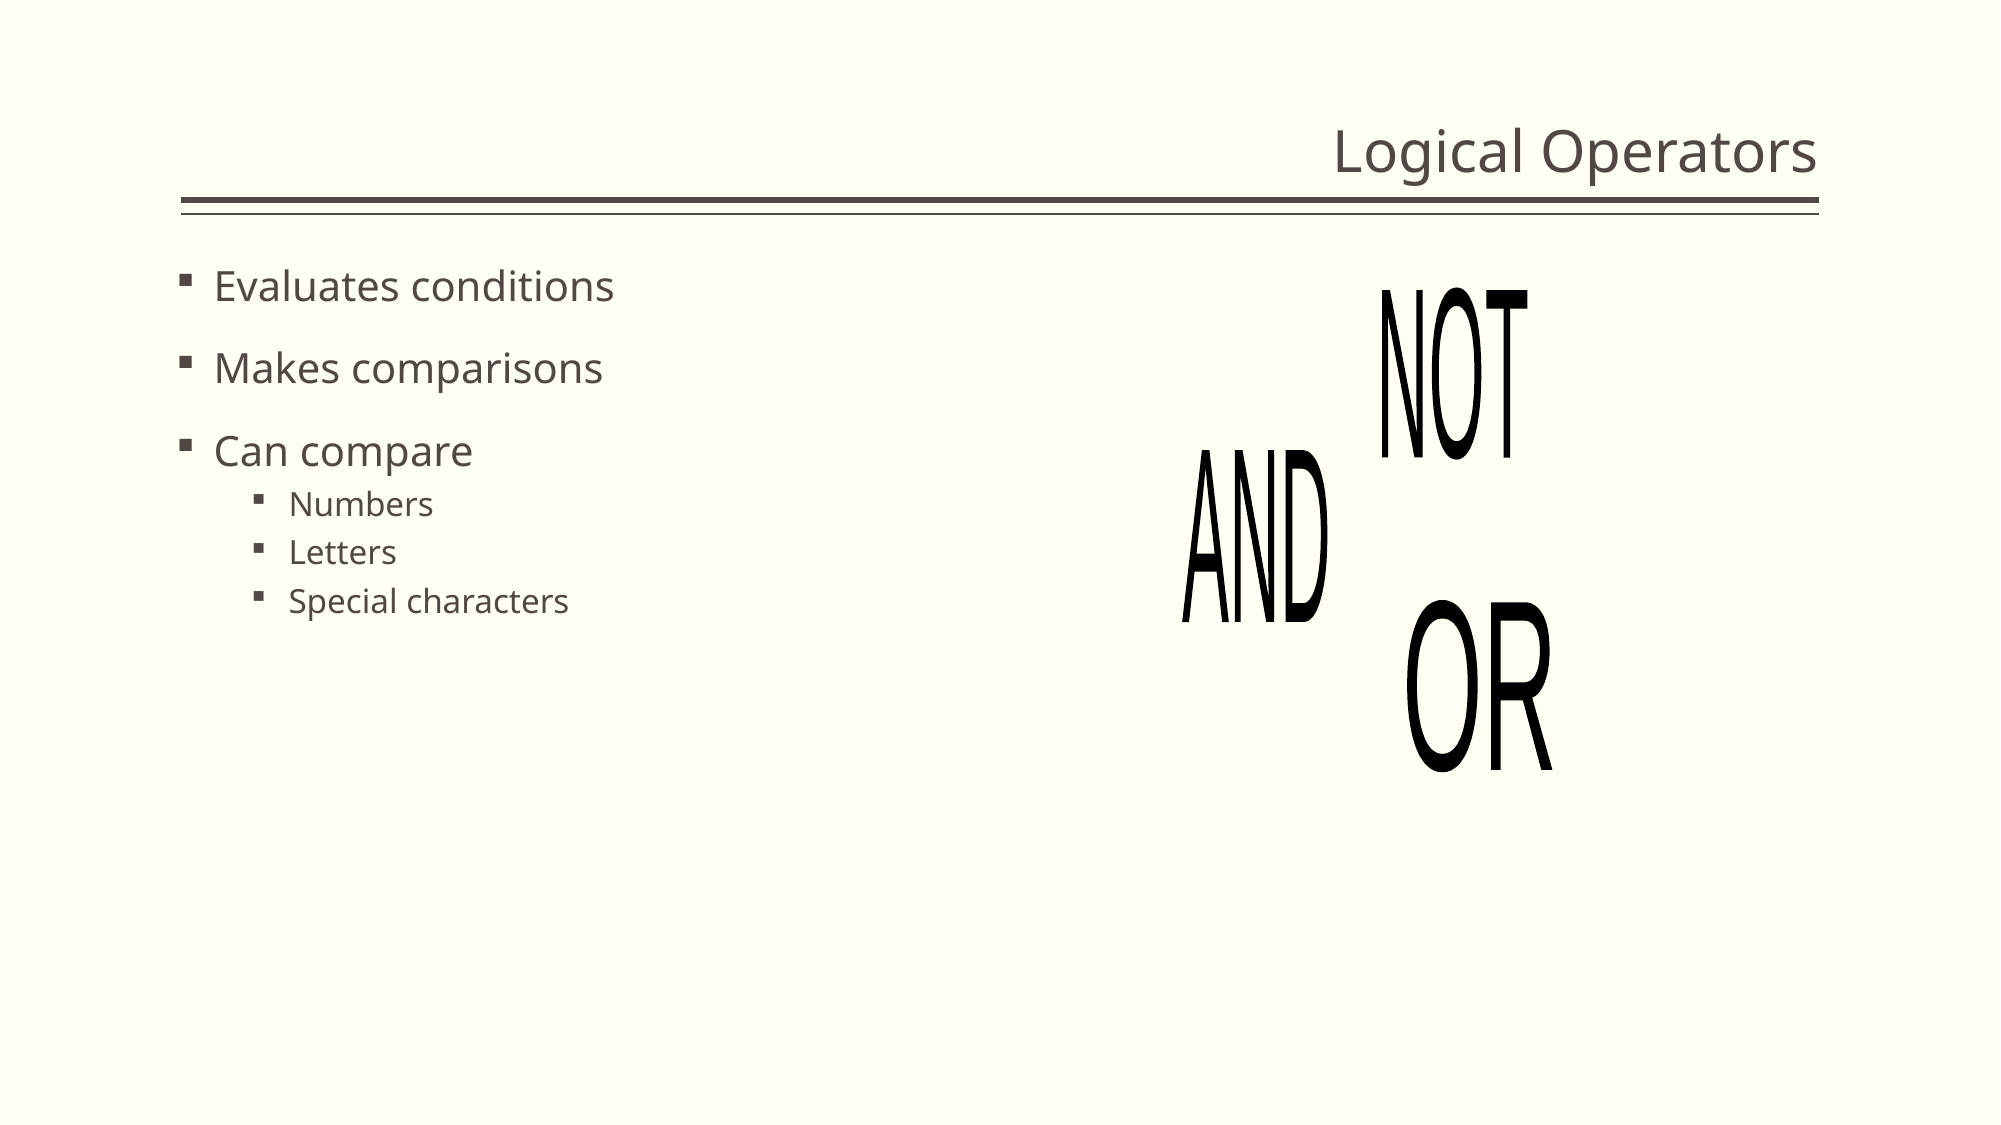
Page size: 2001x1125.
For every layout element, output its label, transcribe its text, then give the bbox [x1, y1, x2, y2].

title Logical Operators [181, 12, 1819, 193]
text_box Evaluates conditions Makes comparisons Can compare Numbers Letters Special characters [176, 257, 1620, 971]
